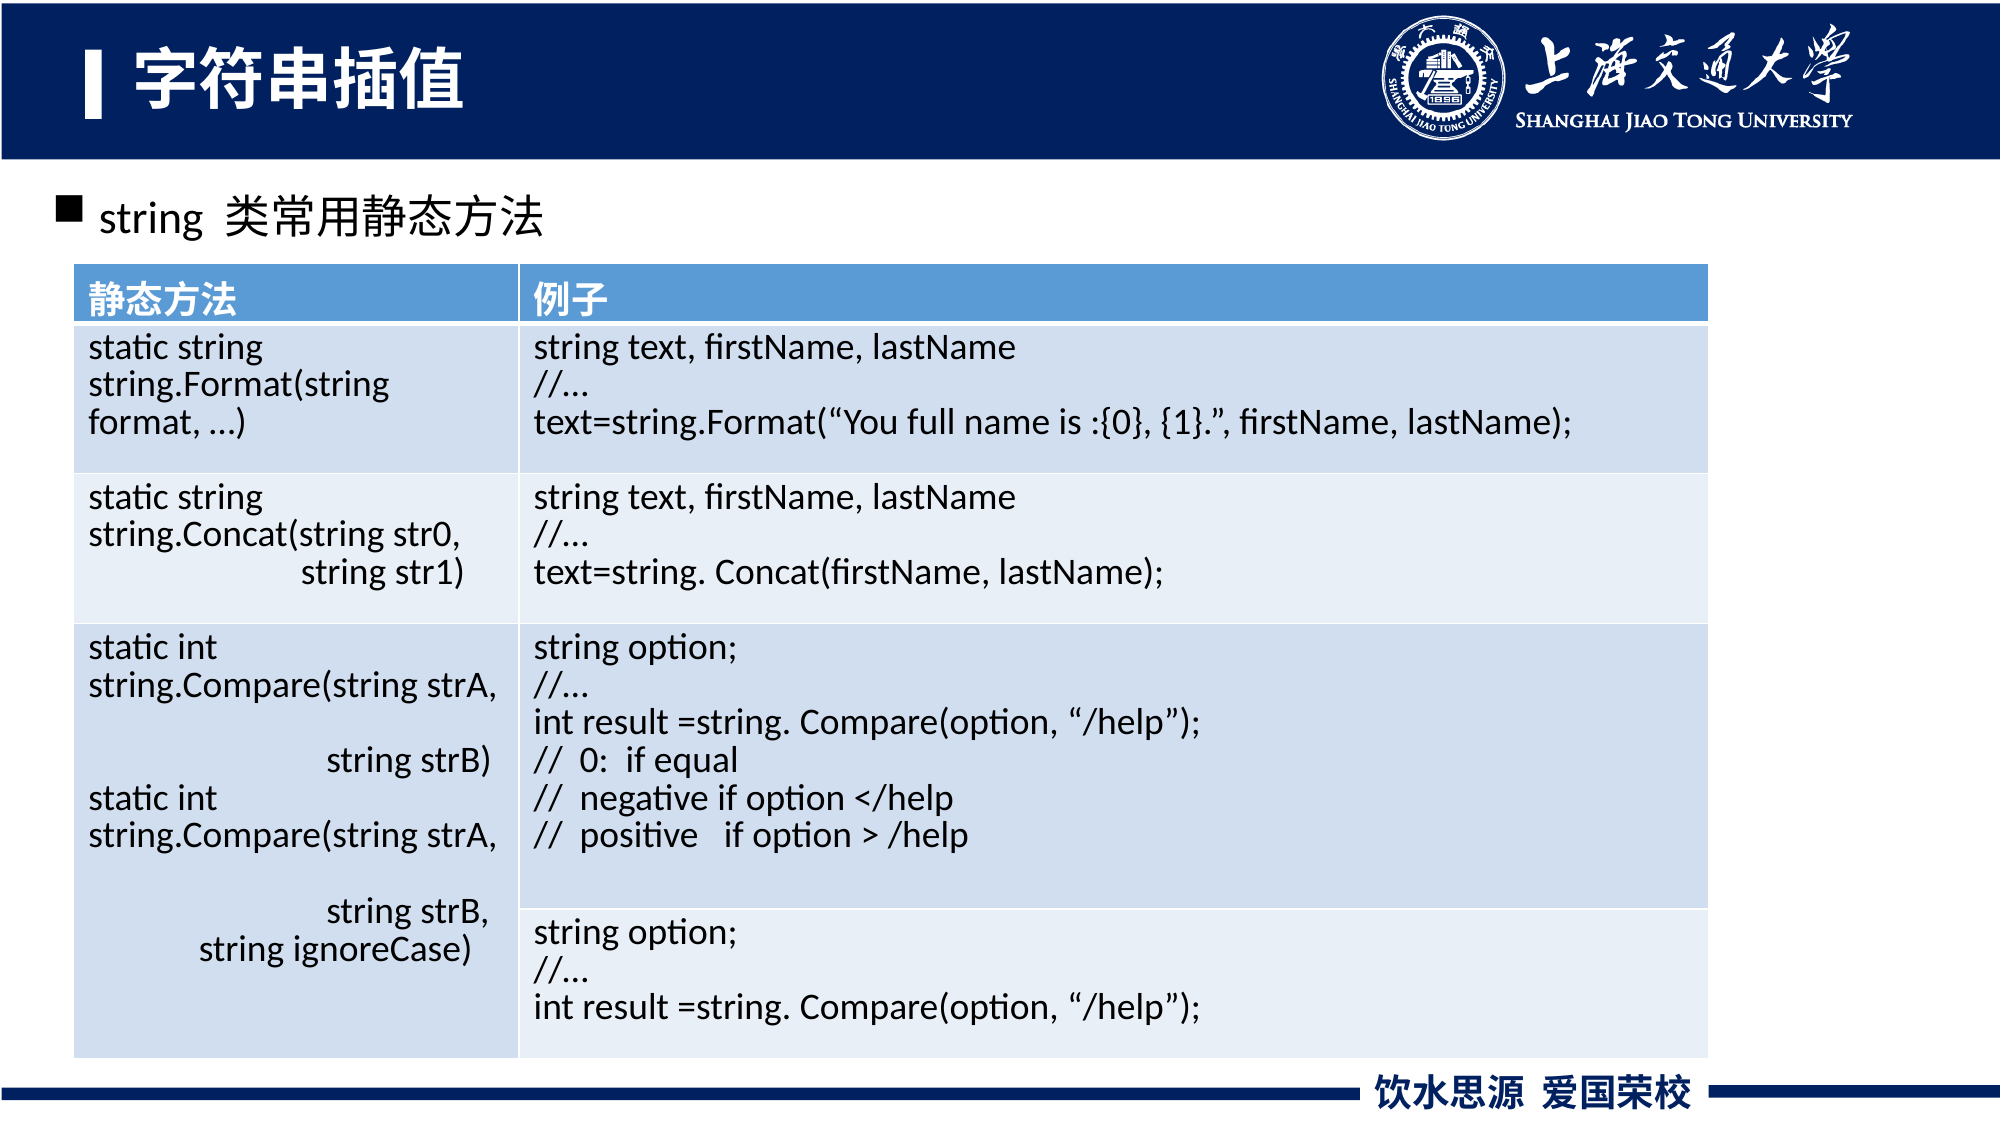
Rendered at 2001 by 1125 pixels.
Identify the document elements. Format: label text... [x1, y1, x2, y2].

table_header 例子 [520, 264, 1708, 321]
text_box [1708, 1084, 2000, 1099]
text_box [1893, 2, 2000, 160]
table_cell string text, firstName, lastName //… text=string. Concat(firstName, lastName); [520, 474, 1708, 623]
text_box string 类常用静态方法 [37, 125, 1978, 675]
picture [1339, 0, 1893, 157]
table_cell static string string.Format(string format, …) [74, 326, 518, 473]
text_box [1, 2, 1339, 160]
table_cell string option; //… int result =string. Compare(option, “/help”); // 0: if equal // negative if option </help // positive if option > /help [520, 624, 1708, 908]
text_box [84, 49, 103, 120]
text_box 字符串插值 [117, 29, 1003, 125]
table_header 静态方法 [74, 264, 518, 321]
table_cell string option; //… int result =string. Compare(option, “/help”); [520, 910, 1708, 1058]
text_box [1, 1087, 1361, 1101]
table_cell static string string.Concat(string str0, string str1) [74, 474, 518, 623]
table_cell string text, firstName, lastName //… text=string.Format(“You full name is :{0}, {1}.”, firstName, lastName); [520, 326, 1708, 473]
text_box 饮水思源 爱国荣校 [1359, 1061, 1733, 1121]
table_cell static int string.Compare(string strA, string strB) static int string.Compare(string strA, string strB, string ignoreCase) [74, 624, 518, 1058]
